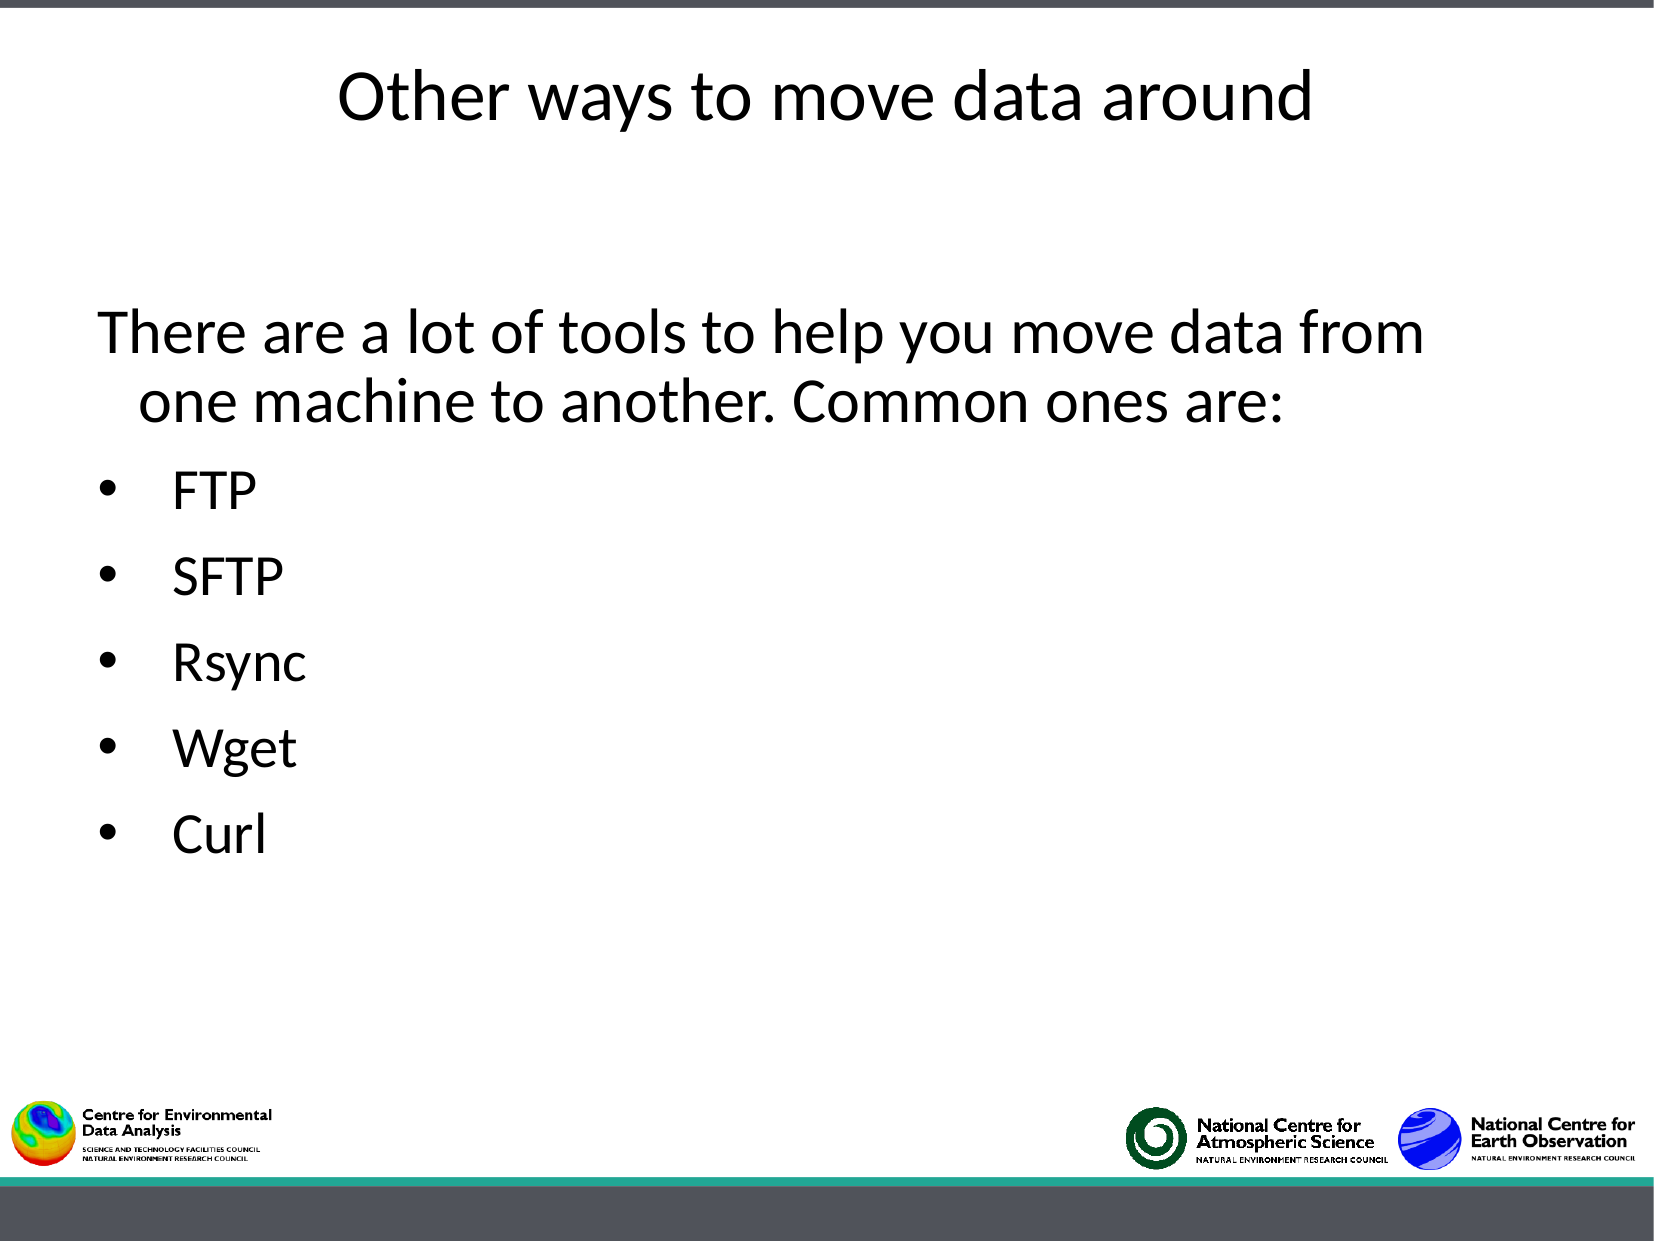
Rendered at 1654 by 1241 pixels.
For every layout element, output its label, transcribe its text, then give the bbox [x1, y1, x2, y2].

title Other ways to move data around [82, 49, 1571, 257]
list There are a lot of tools to help you move data from one machine to another. Common ones are: FTP SFTP Rsync Wget Curl [82, 290, 1538, 1010]
picture [0, 0, 1654, 1241]
